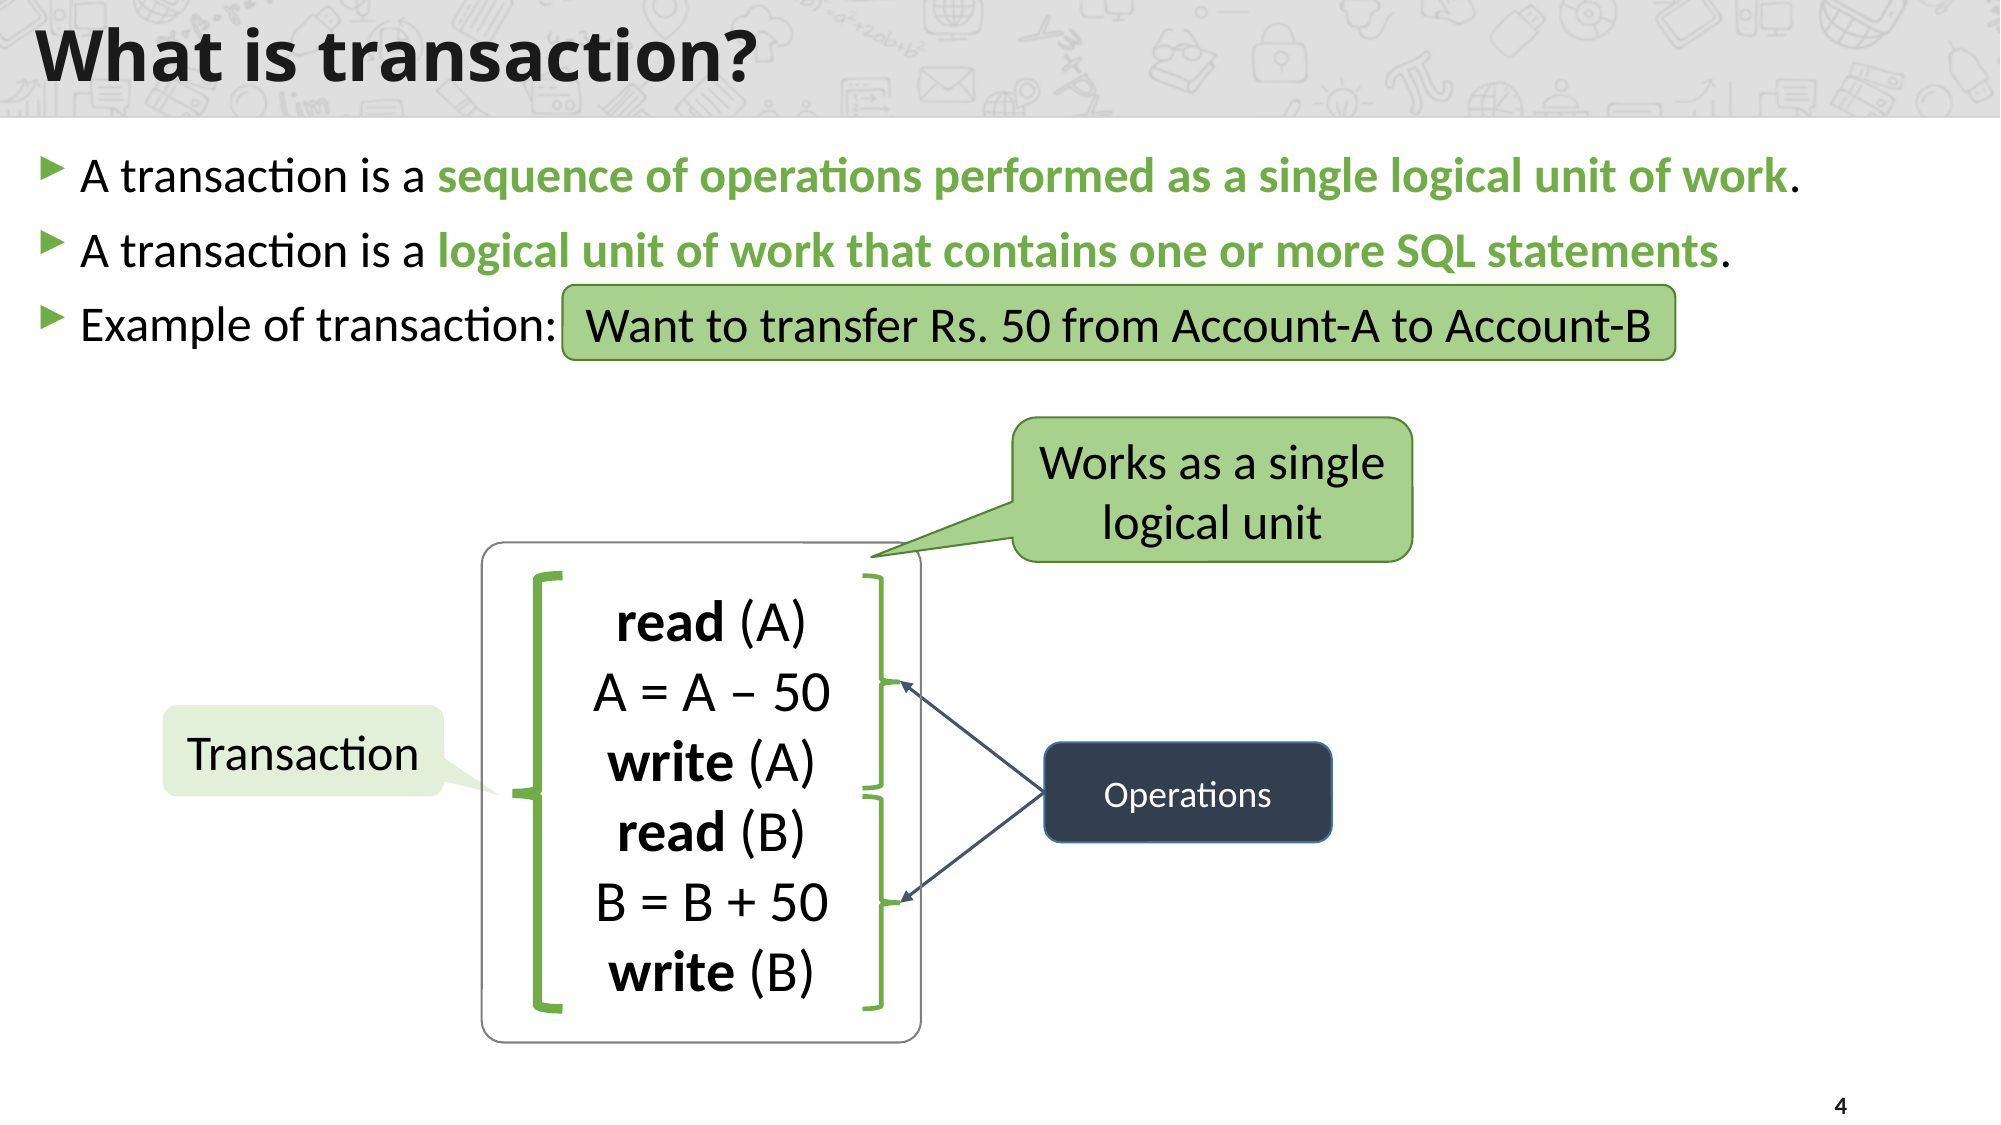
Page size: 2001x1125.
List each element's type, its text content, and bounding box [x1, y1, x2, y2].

text_box read (A) A = A – 50 write (A) read (B) B = B + 50 write (B) [562, 575, 863, 1011]
text_box Operations [1045, 741, 1333, 844]
text_box Works as a single logical unit [870, 415, 1415, 564]
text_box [899, 680, 1045, 792]
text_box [899, 792, 1045, 903]
title What is transaction? [0, 0, 2000, 117]
text_box [480, 541, 922, 1044]
text_box Transaction [160, 703, 480, 799]
list A transaction is a sequence of operations performed as a single logical unit of work. A transaction is a logical unit of work that contains one or more SQL statements. Example of transaction: [21, 141, 1979, 1059]
text_box Want to transfer Rs. 50 from Account-A to Account-B [560, 283, 1677, 362]
